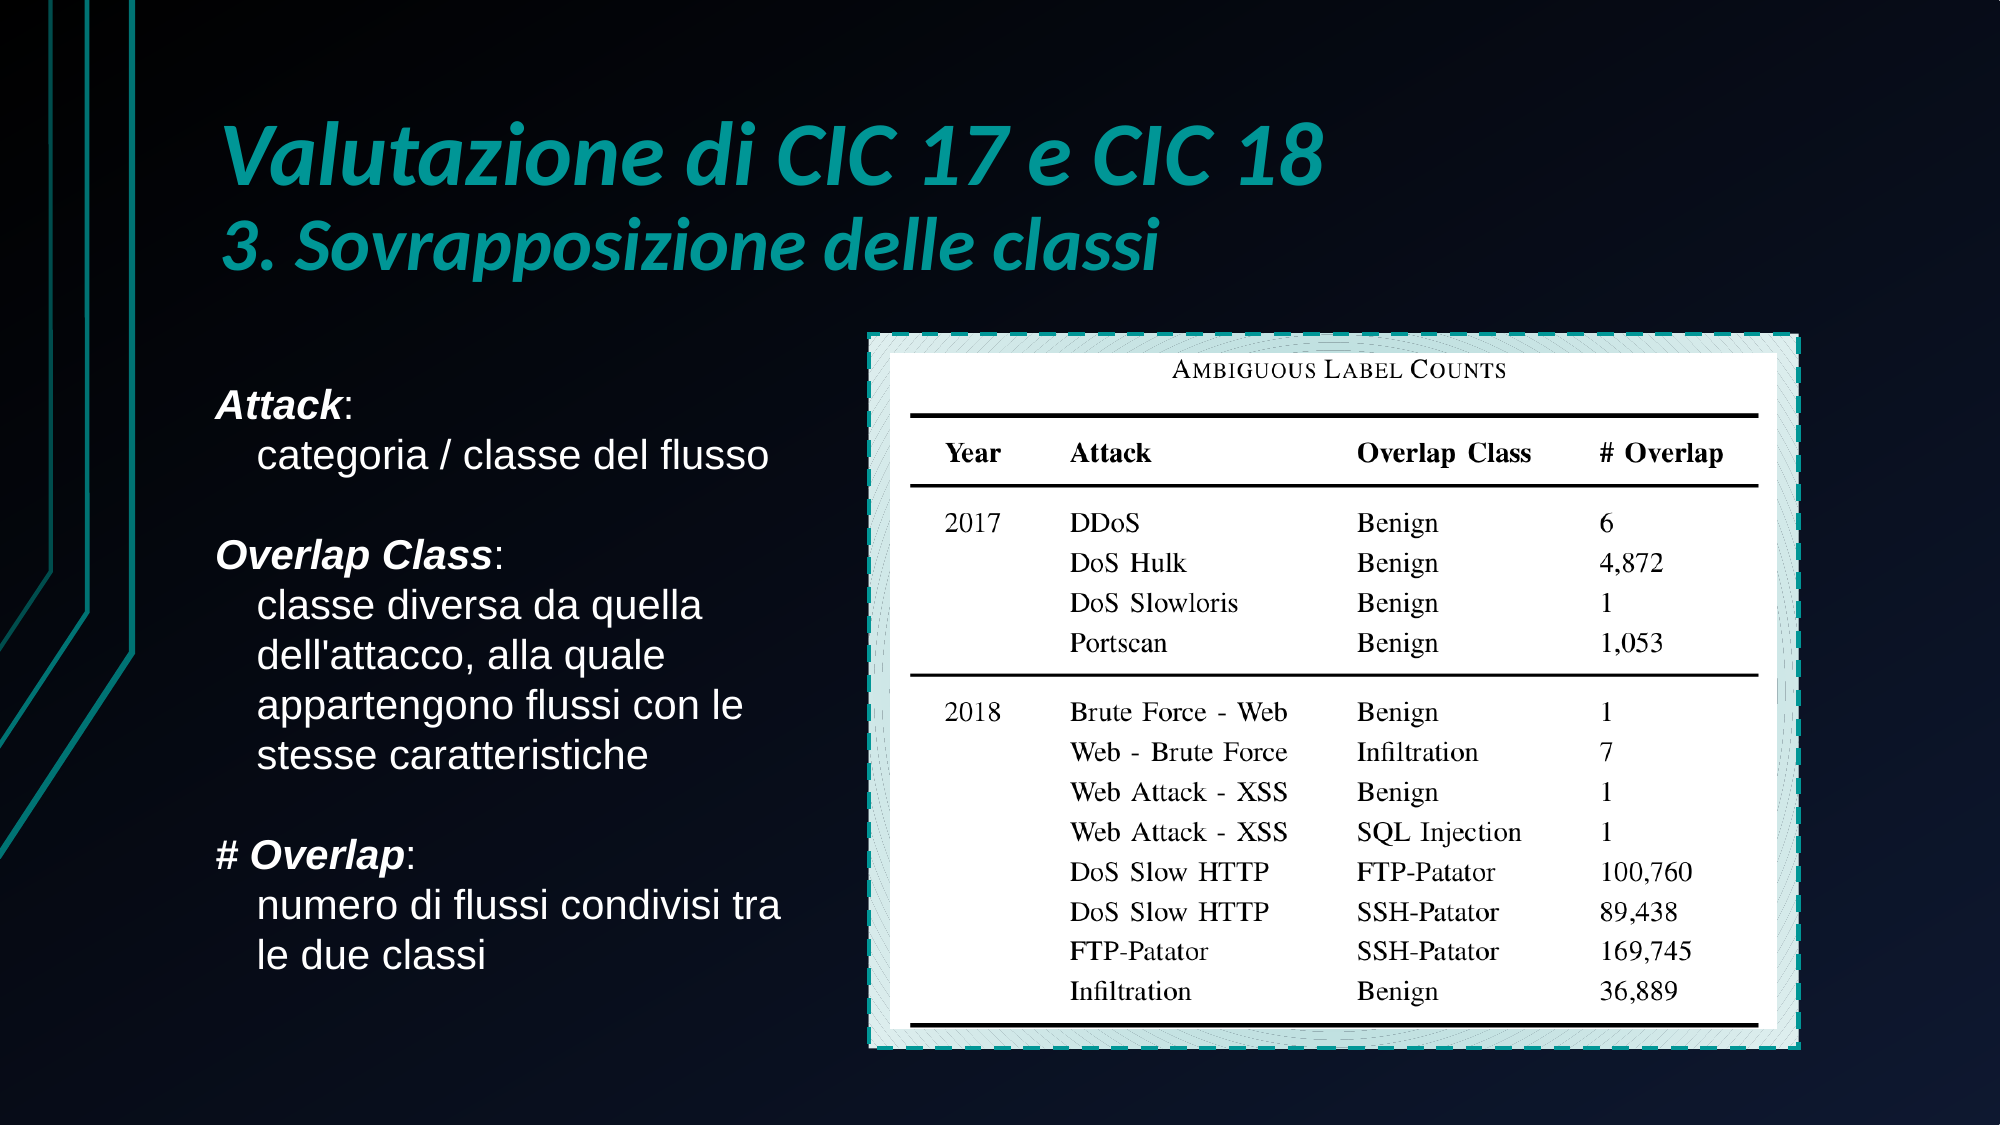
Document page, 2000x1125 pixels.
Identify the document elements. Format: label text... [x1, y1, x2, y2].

picture [890, 353, 1777, 1029]
text_box Attack: categoria / classe del flusso Overlap Class: classe diversa da quella dell'attacco, alla quale appartengono flussi con le stesse caratteristiche # Overlap: numero di flussi condivisi tra le due classi [199, 370, 842, 986]
title Valutazione di CIC 17 e CIC 18 3. Sovrapposizione delle classi [199, 96, 1900, 298]
text_box [867, 332, 1801, 1050]
